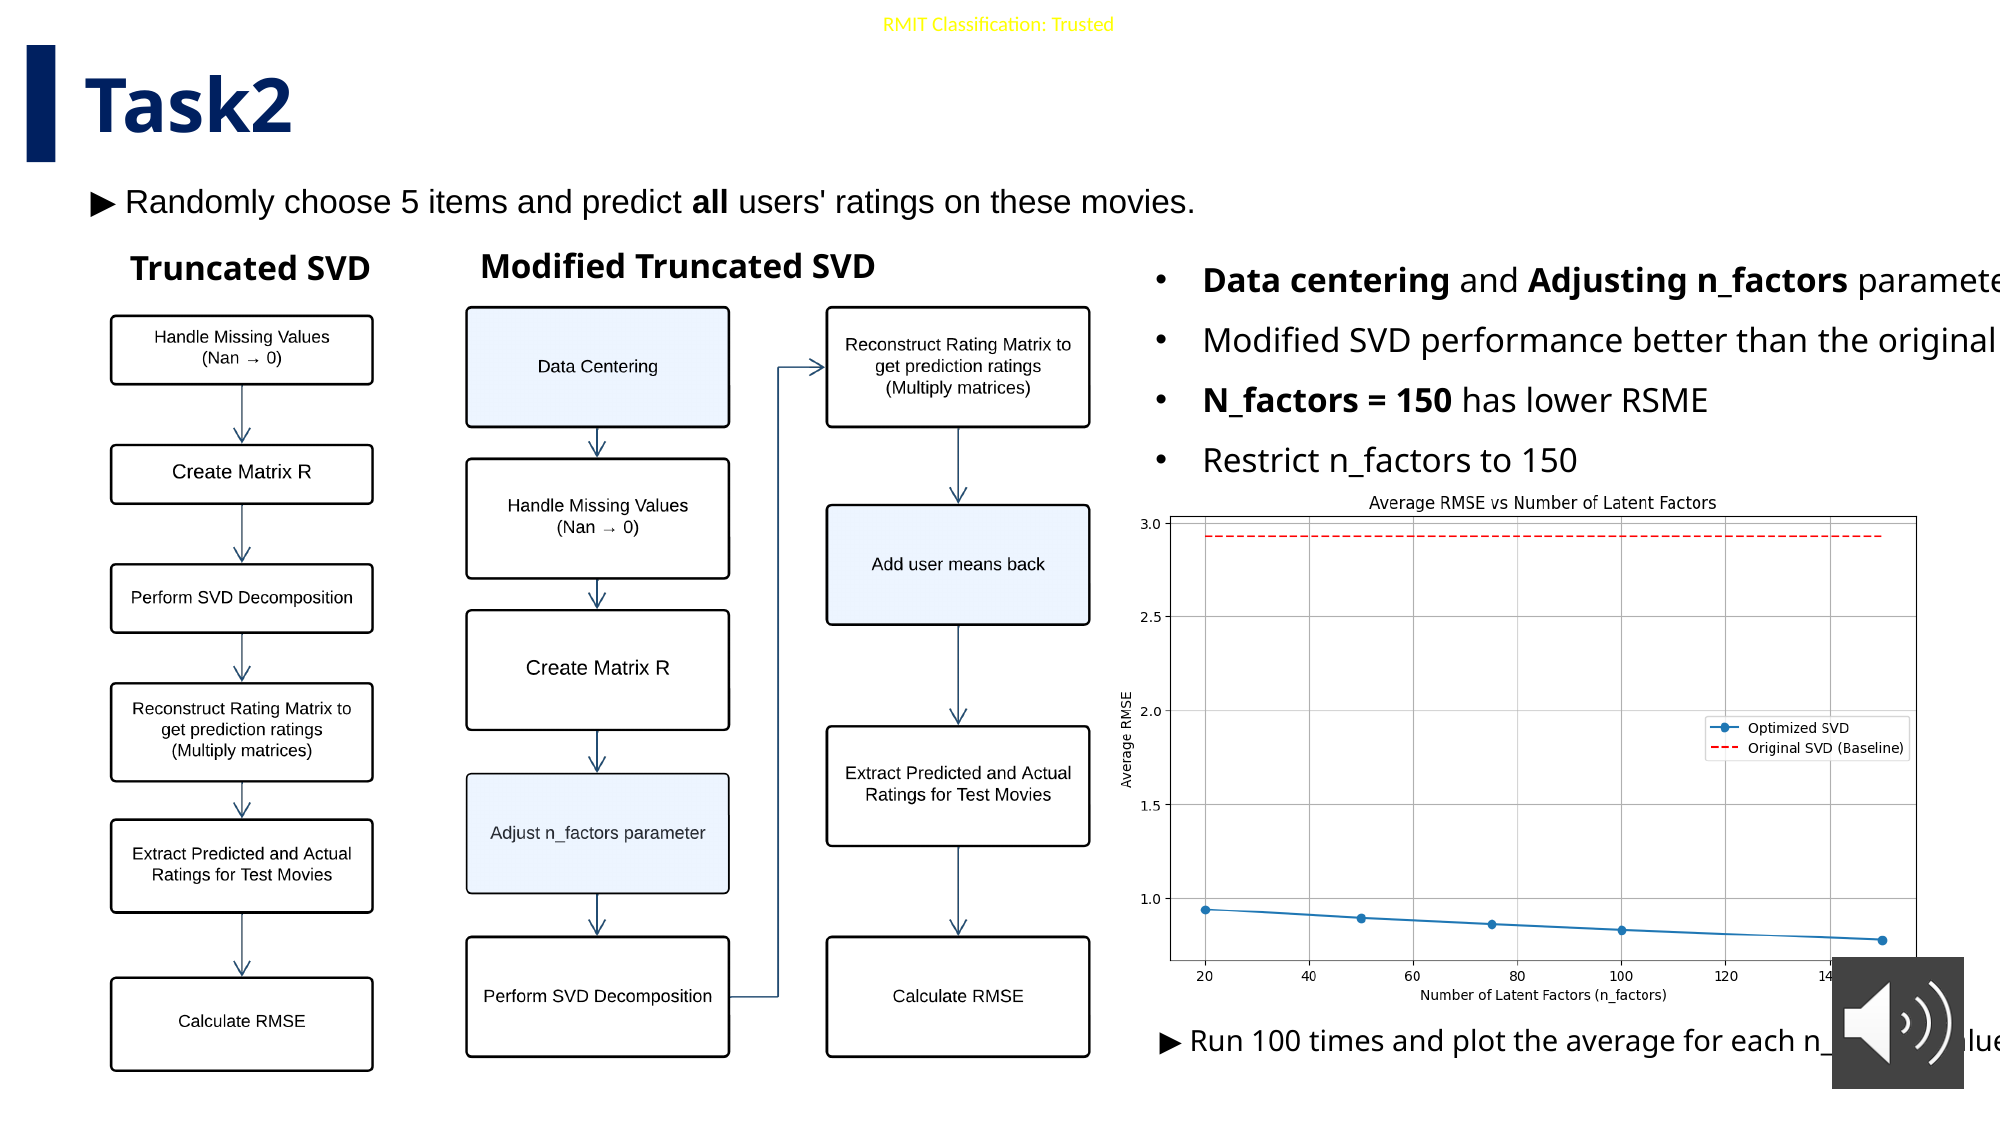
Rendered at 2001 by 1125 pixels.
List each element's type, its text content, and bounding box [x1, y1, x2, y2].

text_box ▶︎ Run 100 times and plot the average for each n_factors value [1144, 1014, 1830, 1065]
text_box ▶︎ Randomly choose 5 items and predict all users' ratings on these movies. [75, 172, 1359, 228]
text_box [25, 44, 57, 164]
text_box ▶︎ Run 100 times and plot the average for each n_factors value [1966, 1014, 2000, 1065]
picture [75, 274, 1966, 1098]
text_box Modified Truncated SVD [464, 228, 894, 274]
text_box Truncated SVD [115, 228, 413, 274]
title Task2 [69, 0, 1795, 218]
text_box Data centering and Adjusting n_factors parameters Modified SVD performance better than the original one N_factors = 150 has lower RSME Restrict n_factors to 150 [1140, 232, 2000, 487]
